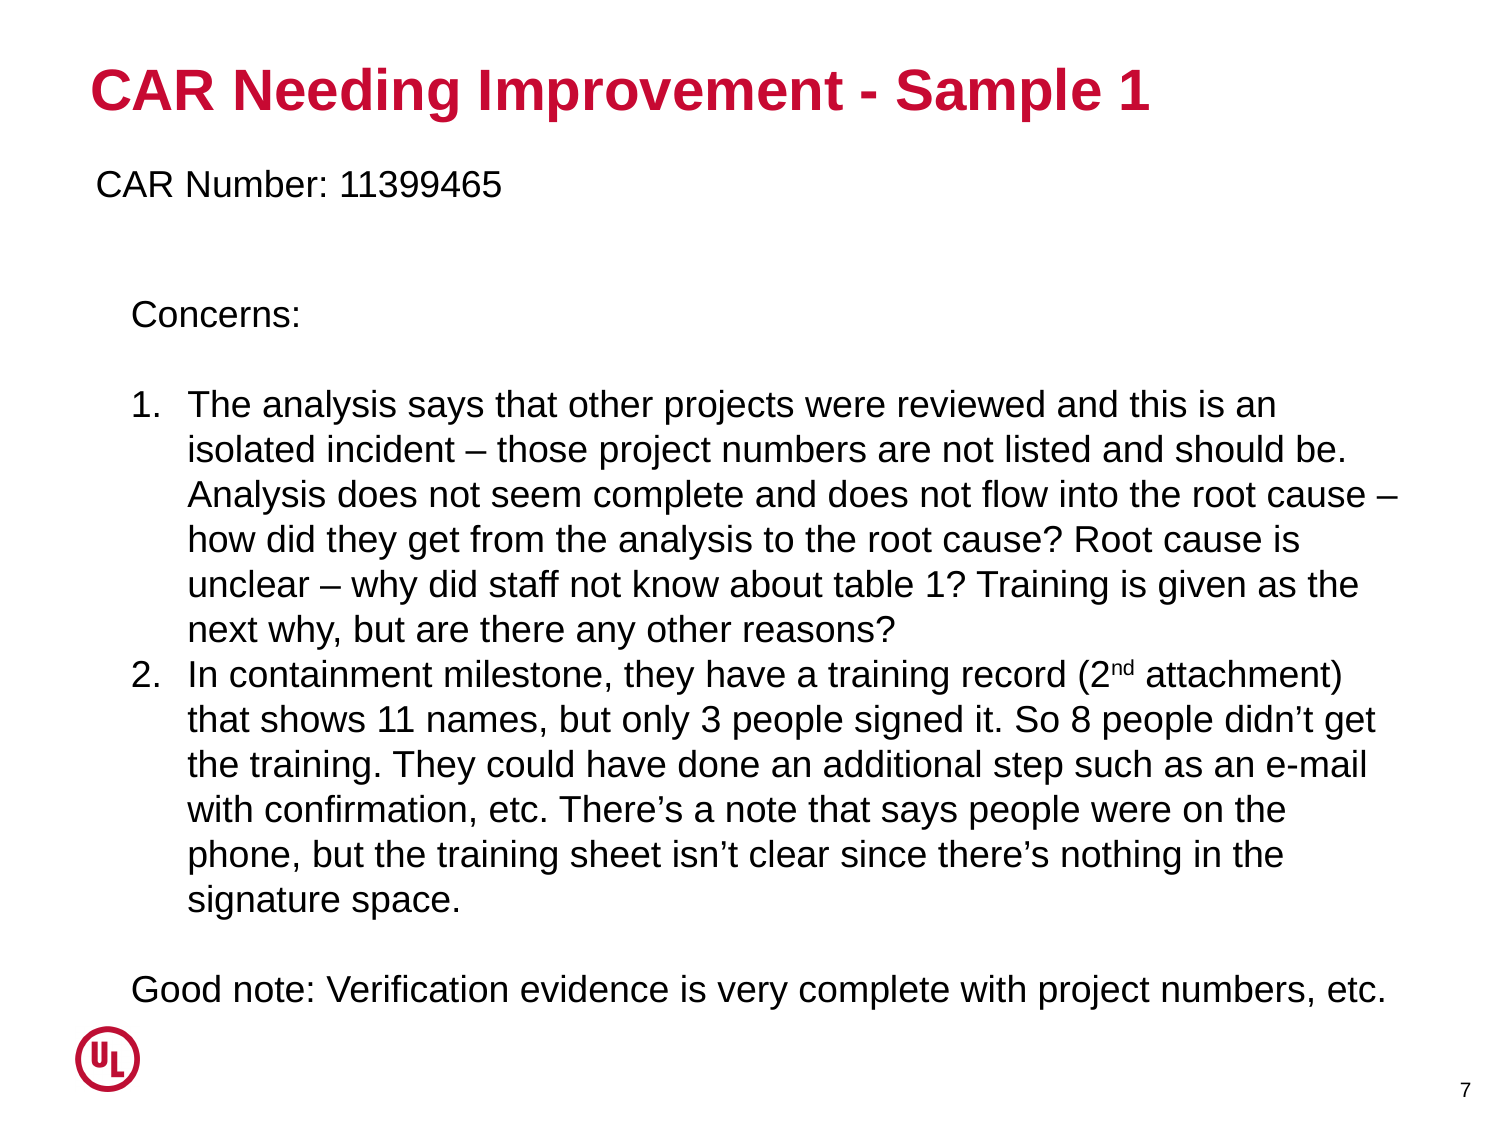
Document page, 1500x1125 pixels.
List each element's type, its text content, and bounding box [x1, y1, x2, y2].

title CAR Needing Improvement - Sample 1 [75, 45, 1425, 233]
text_box Concerns: The analysis says that other projects were reviewed and this is an isolated incident – those project numbers are not listed and should be. Analysis does not seem complete and does not flow into the root cause – how did they get from the analysis to the root cause? Root cause is unclear – why did staff not know about table 1? Training is given as the next why, but are there any other reasons? In containment milestone, they have a training record (2nd attachment) that shows 11 names, but only 3 people signed it. So 8 people didn’t get the training. They could have done an additional step such as an e-mail with confirmation, etc. There’s a note that says people were on the phone, but the training sheet isn’t clear since there’s nothing in the signature space. Good note: Verification evidence is very complete with project numbers, etc. [116, 282, 1425, 1017]
slide_number 7 [1381, 1059, 1487, 1120]
text_box CAR Number: 11399465 [80, 153, 518, 213]
picture [75, 1026, 140, 1092]
